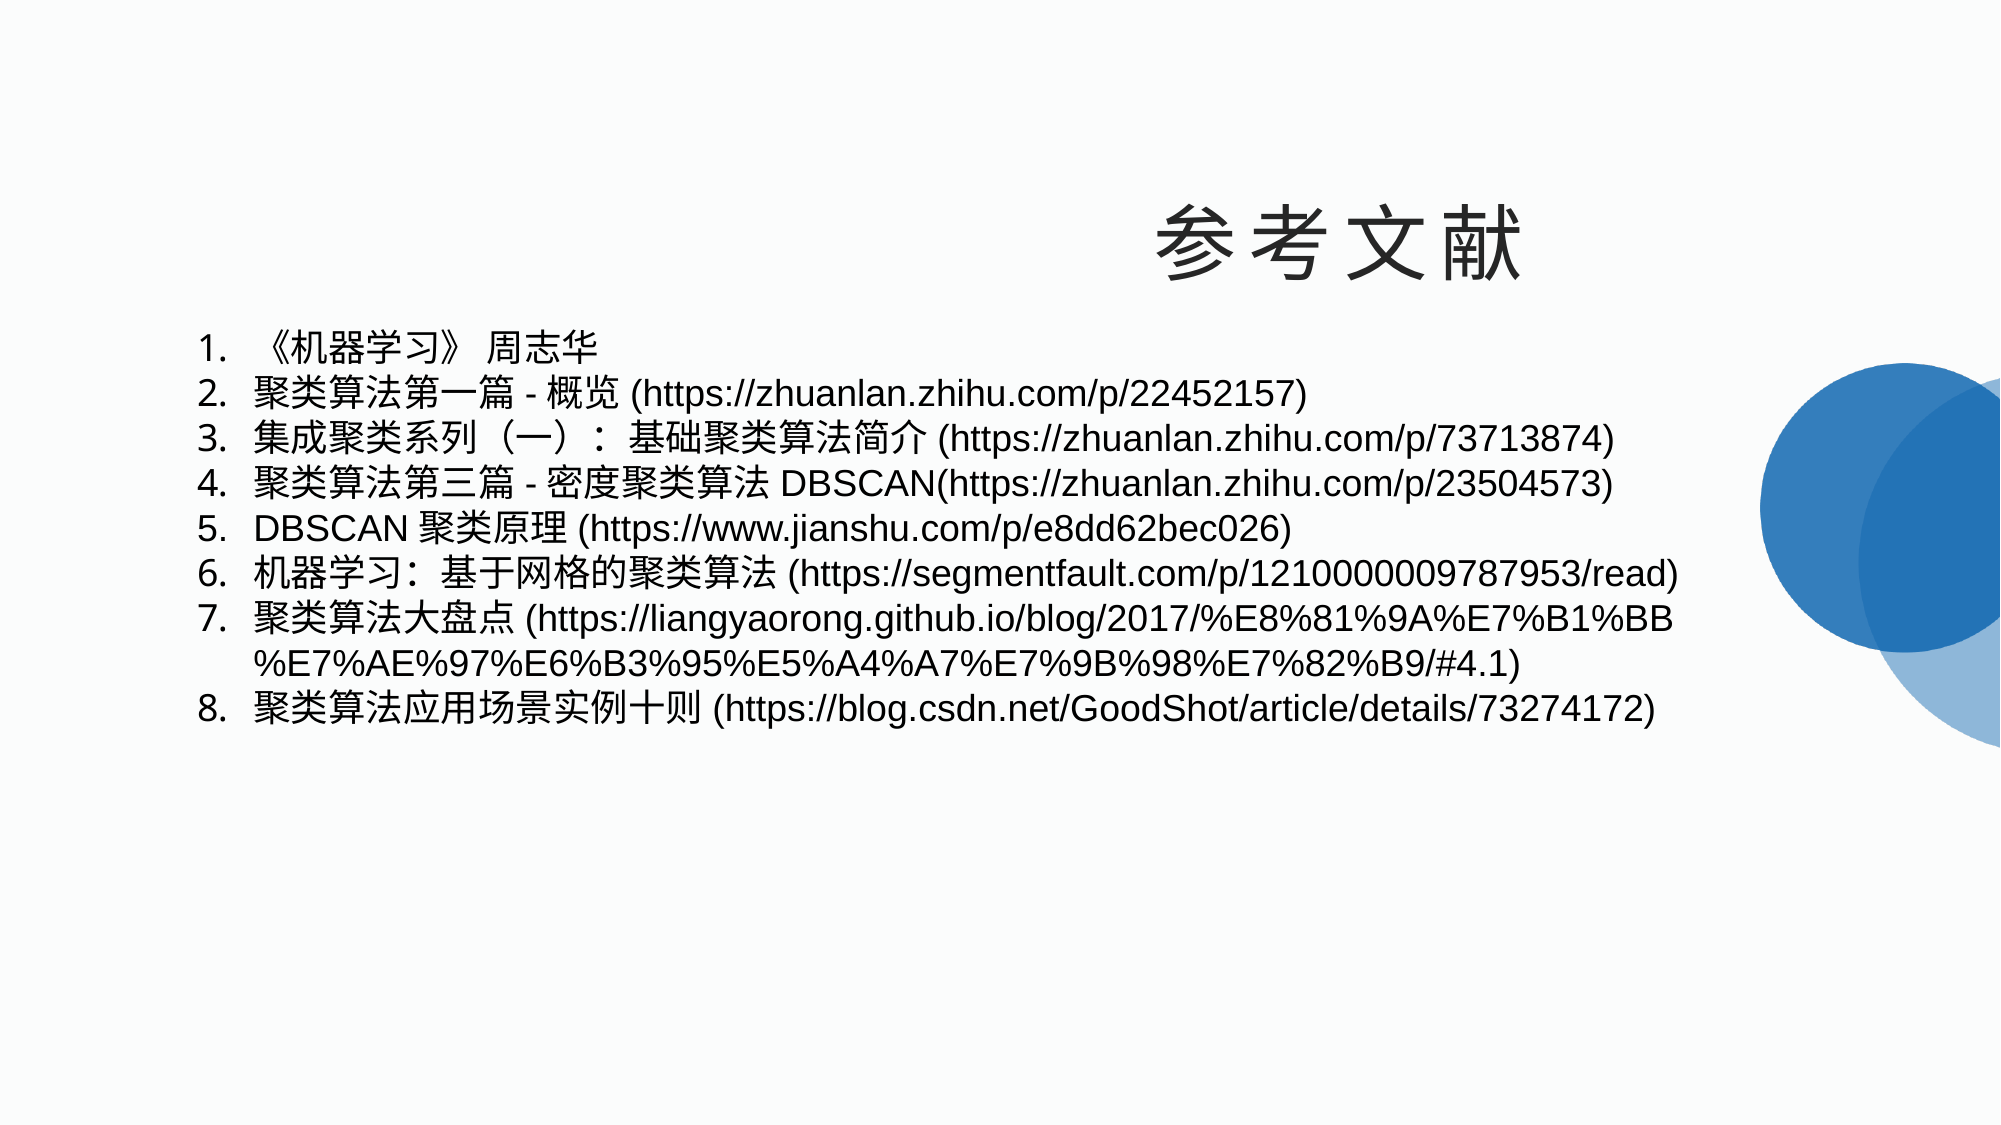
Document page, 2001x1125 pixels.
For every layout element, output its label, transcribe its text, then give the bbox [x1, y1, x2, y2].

text_box 参考文献 [1138, 183, 1679, 300]
picture [1407, 229, 2000, 896]
text_box 《机器学习》 周志华 聚类算法第一篇-概览(https://zhuanlan.zhihu.com/p/22452157) 集成聚类系列（一）：基础聚类算法简介(https://zhuanlan.zhihu.com/p/73713874) 聚类算法第三篇-密度聚类算法DBSCAN(https://zhuanlan.zhihu.com/p/23504573) DBSCAN聚类原理(https://www.jianshu.com/p/e8dd62bec026) 机器学习：基于网格的聚类算法(https://segmentfault.com/p/1210000009787953/read) 聚类算法大盘点(https://liangyaorong.github.io/blog/2017/%E8%81%9A%E7%B1%BB%E7%AE%97%E6%B3%95%E5%A4%A7%E7%9B%98%E7%82%B9/#4.1) 聚类算法应用场景实例十则(https://blog.csdn.net/GoodShot/article/details/73274172) [182, 316, 1717, 826]
